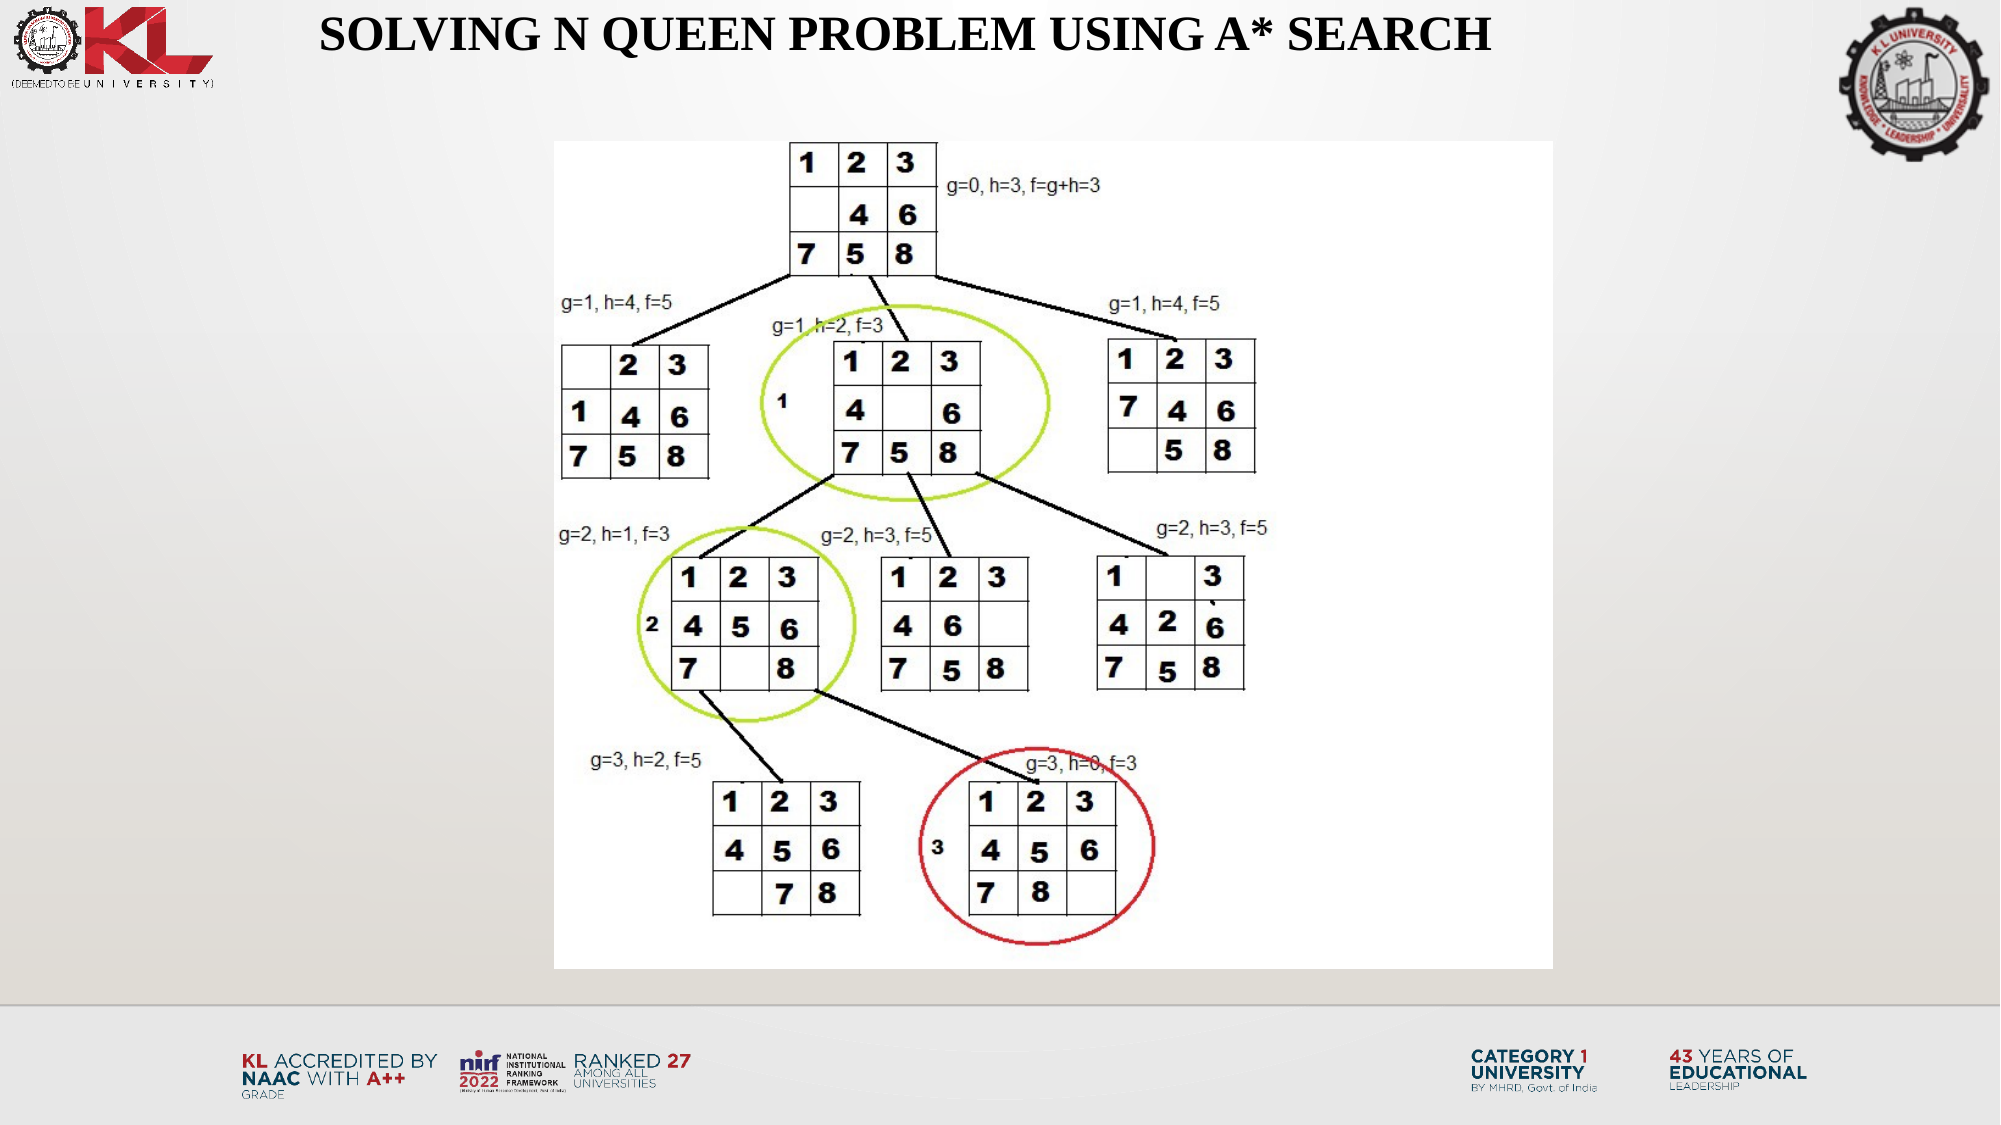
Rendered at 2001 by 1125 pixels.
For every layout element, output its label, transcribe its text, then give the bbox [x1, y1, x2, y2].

picture [238, 1045, 716, 1103]
picture [1447, 1045, 1814, 1101]
picture [12, 5, 213, 88]
picture [1825, 0, 2000, 175]
title Solving n Queen problem using A* Search [303, 0, 1598, 113]
picture [554, 141, 1553, 969]
